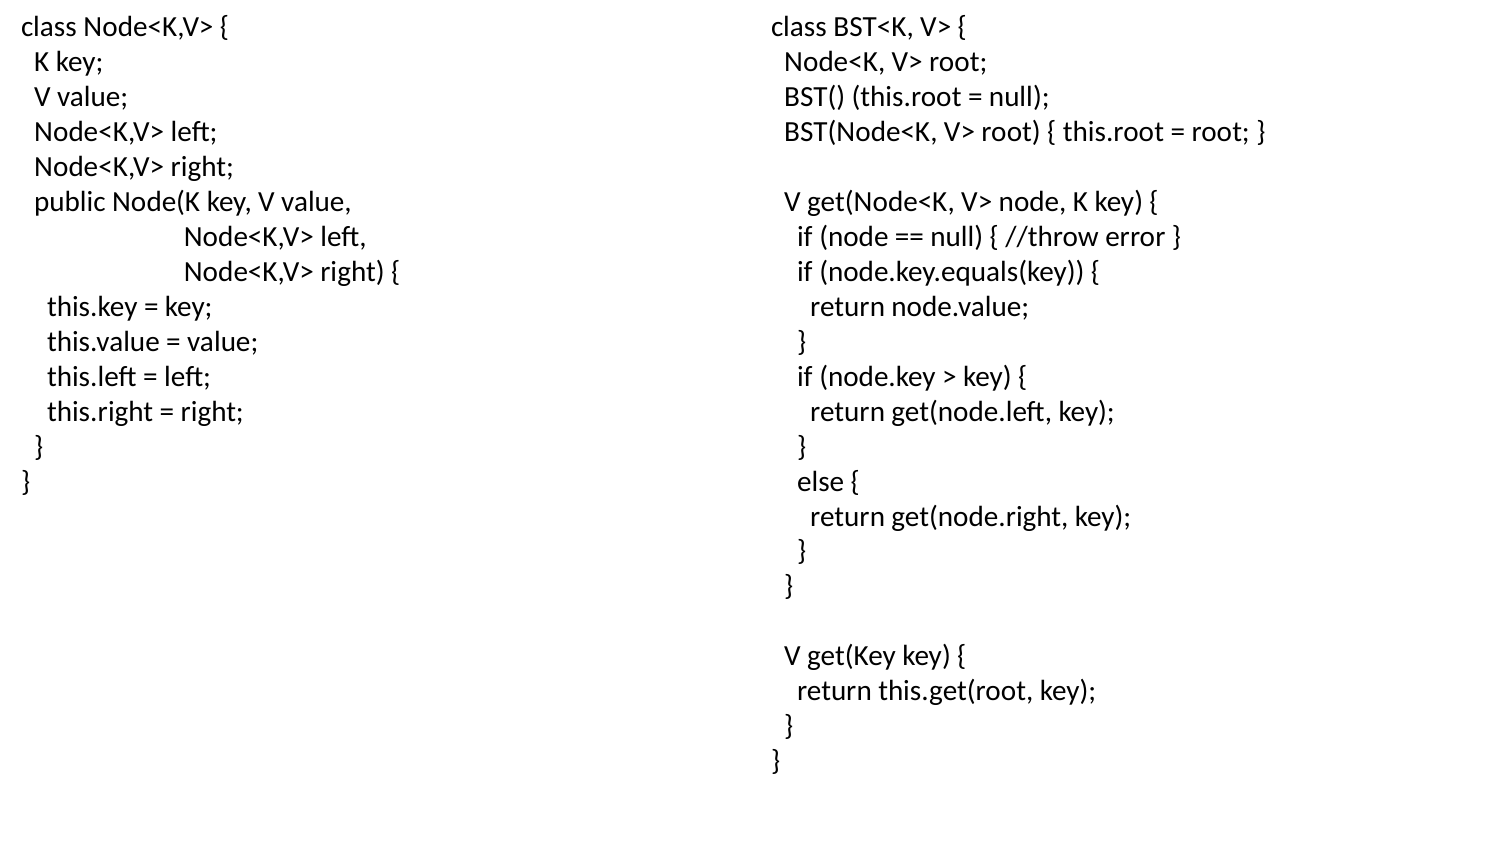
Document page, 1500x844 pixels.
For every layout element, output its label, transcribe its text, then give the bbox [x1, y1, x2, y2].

text_box class Node<K,V> { K key; V value; Node<K,V> left; Node<K,V> right; public Node(K key, V value, Node<K,V> left, Node<K,V> right) { this.key = key; this.value = value; this.left = left; this.right = right; } } [6, 0, 756, 505]
text_box class BST<K, V> { Node<K, V> root; BST() (this.root = null); BST(Node<K, V> root) { this.root = root; } V get(Node<K, V> node, K key) { if (node == null) { //throw error } if (node.key.equals(key)) { return node.value; } if (node.key > key) { return get(node.left, key); } else { return get(node.right, key); } } V get(Key key) { return this.get(root, key); } } [756, 0, 1500, 784]
